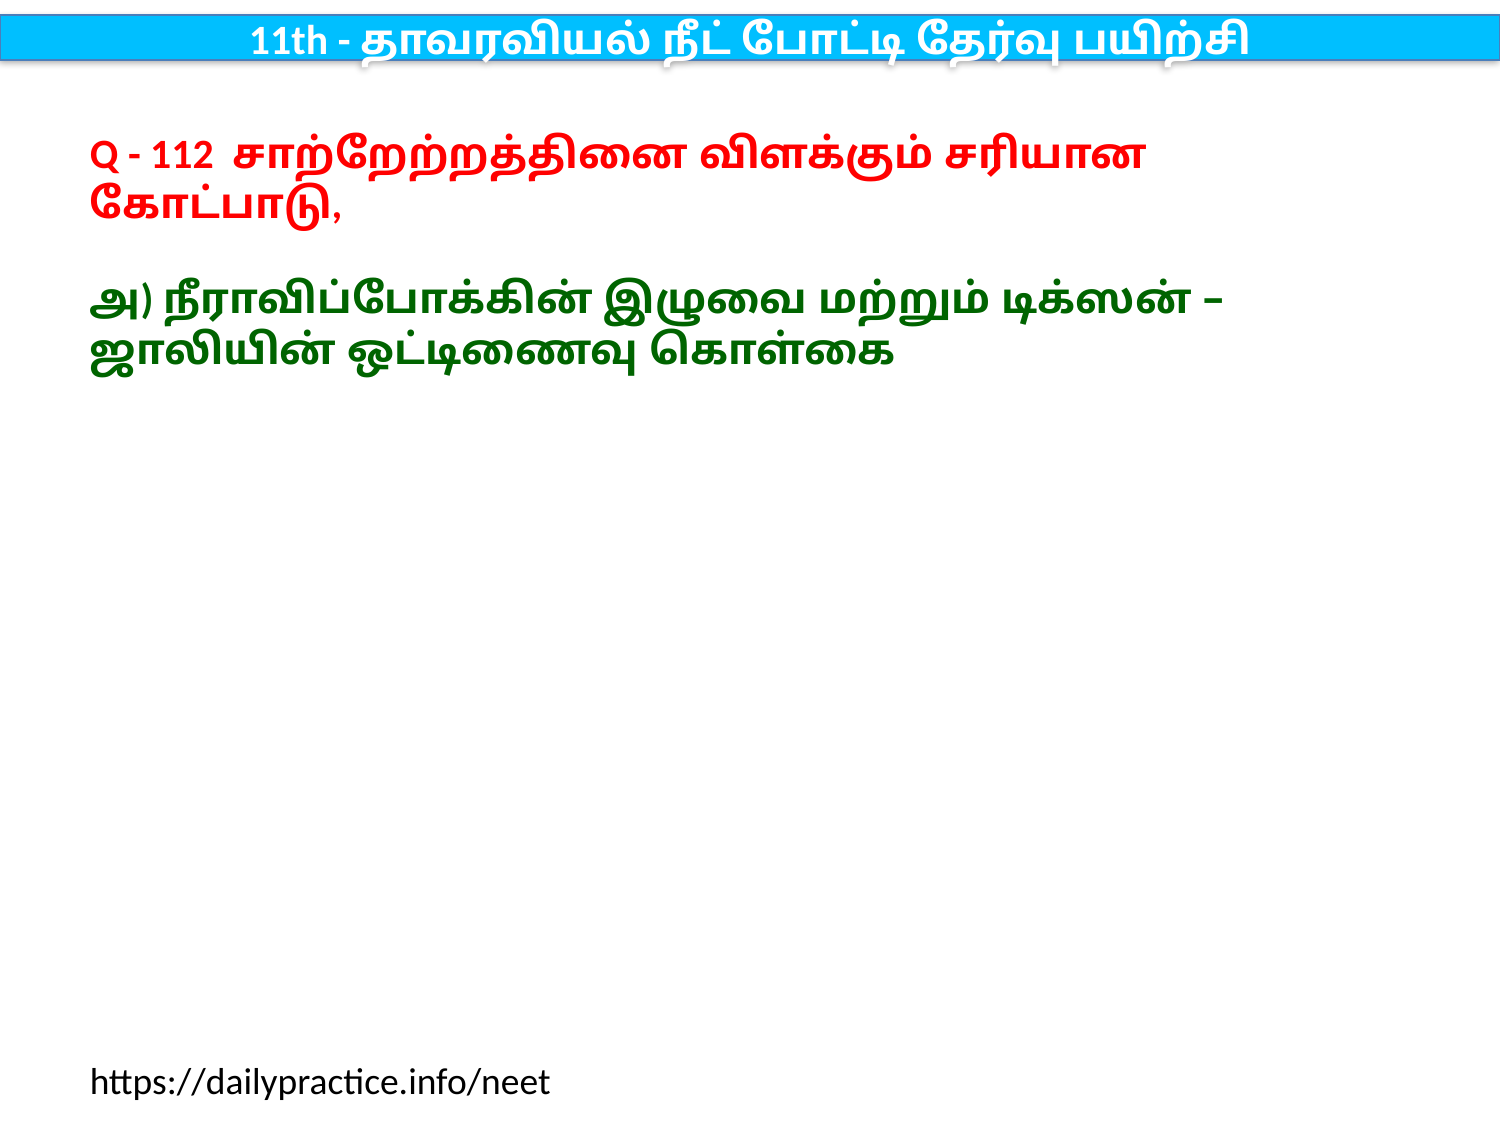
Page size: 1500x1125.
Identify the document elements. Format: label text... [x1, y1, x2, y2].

text_box Q - 112 சாற்றேற்றத்தினை விளக்கும் சரியான கோட்பாடு, அ) நீராவிப்போக்கின் இழுவை மற்றும் டிக்ஸன் – ஜாலியின் ஒட்டிணைவு கொள்கை [74, 74, 1275, 380]
text_box 11th - தாவரவியல் நீட் போட்டி தேர்வு பயிற்சி [0, 14, 1500, 61]
text_box https://dailypractice.info/neet [74, 1049, 675, 1110]
